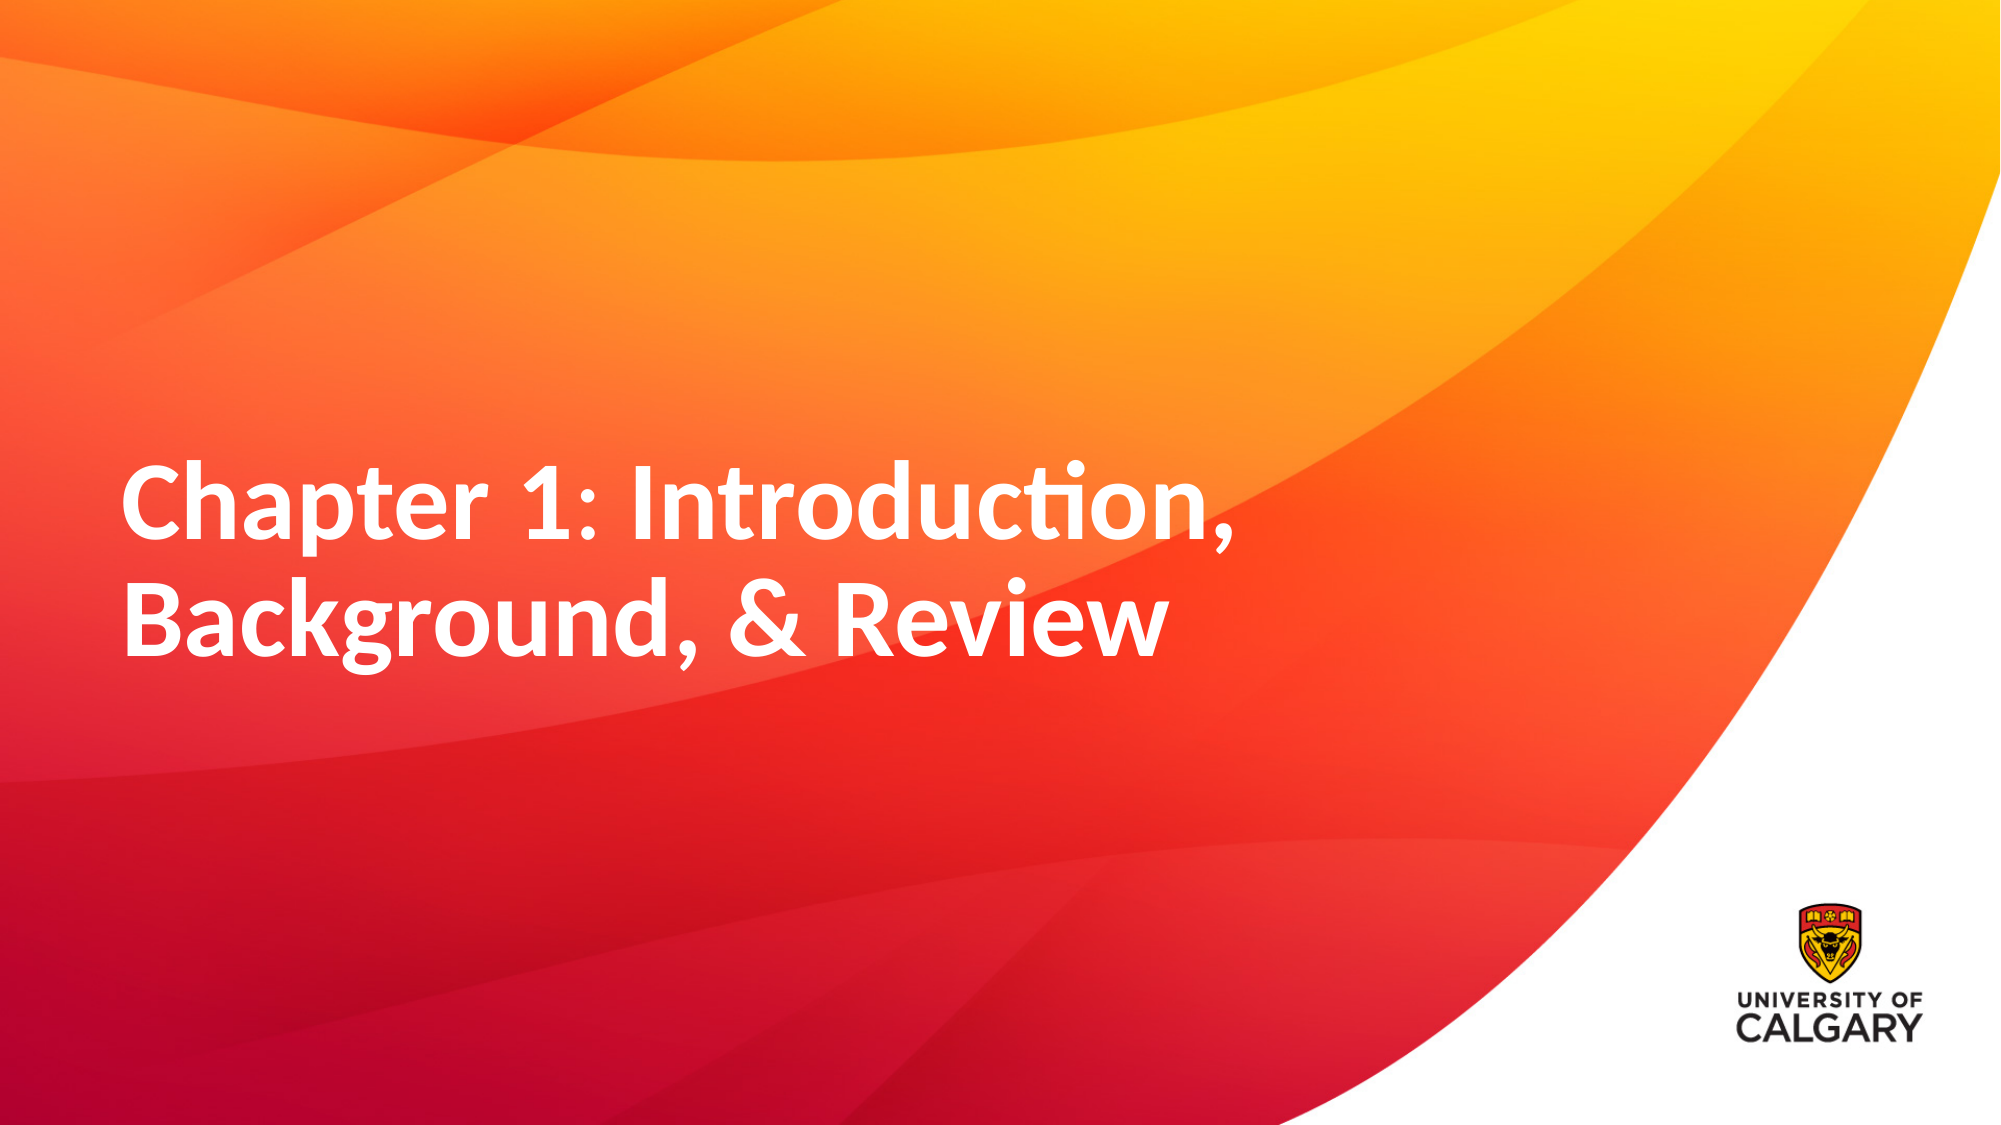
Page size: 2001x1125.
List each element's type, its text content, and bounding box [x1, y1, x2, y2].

picture [0, 0, 2001, 1125]
title Chapter 1: Introduction, Background, & Review [106, 370, 1607, 755]
